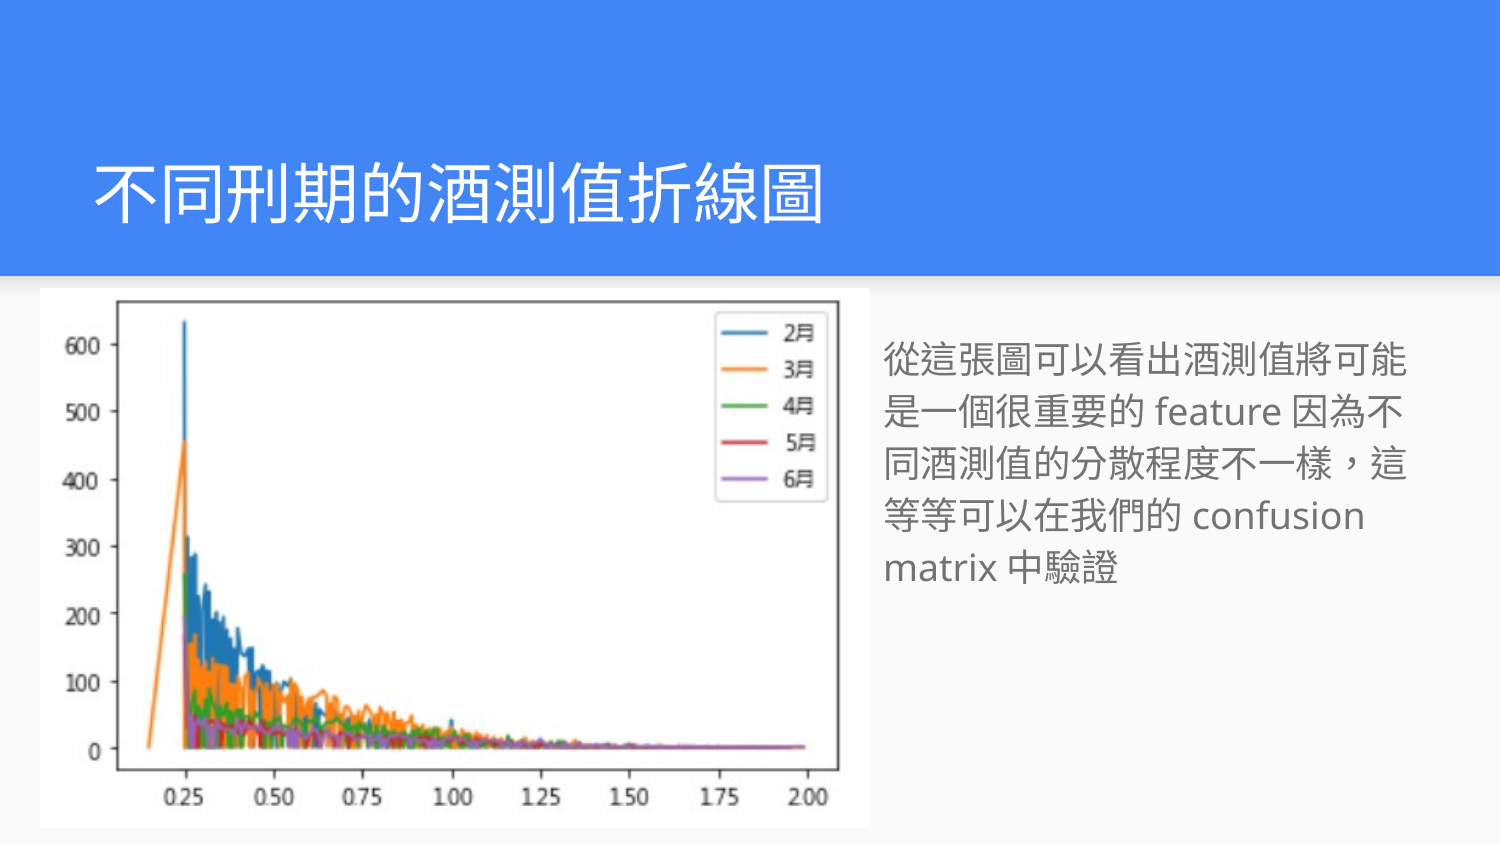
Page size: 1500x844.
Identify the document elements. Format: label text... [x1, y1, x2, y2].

picture [39, 288, 869, 828]
title 不同刑期的酒測值折線圖 [77, 121, 1427, 248]
list 從這張圖可以看出酒測值將可能是一個很重要的feature因為不同酒測值的分散程度不一樣，這等等可以在我們的confusion matrix中驗證 [874, 314, 1427, 760]
